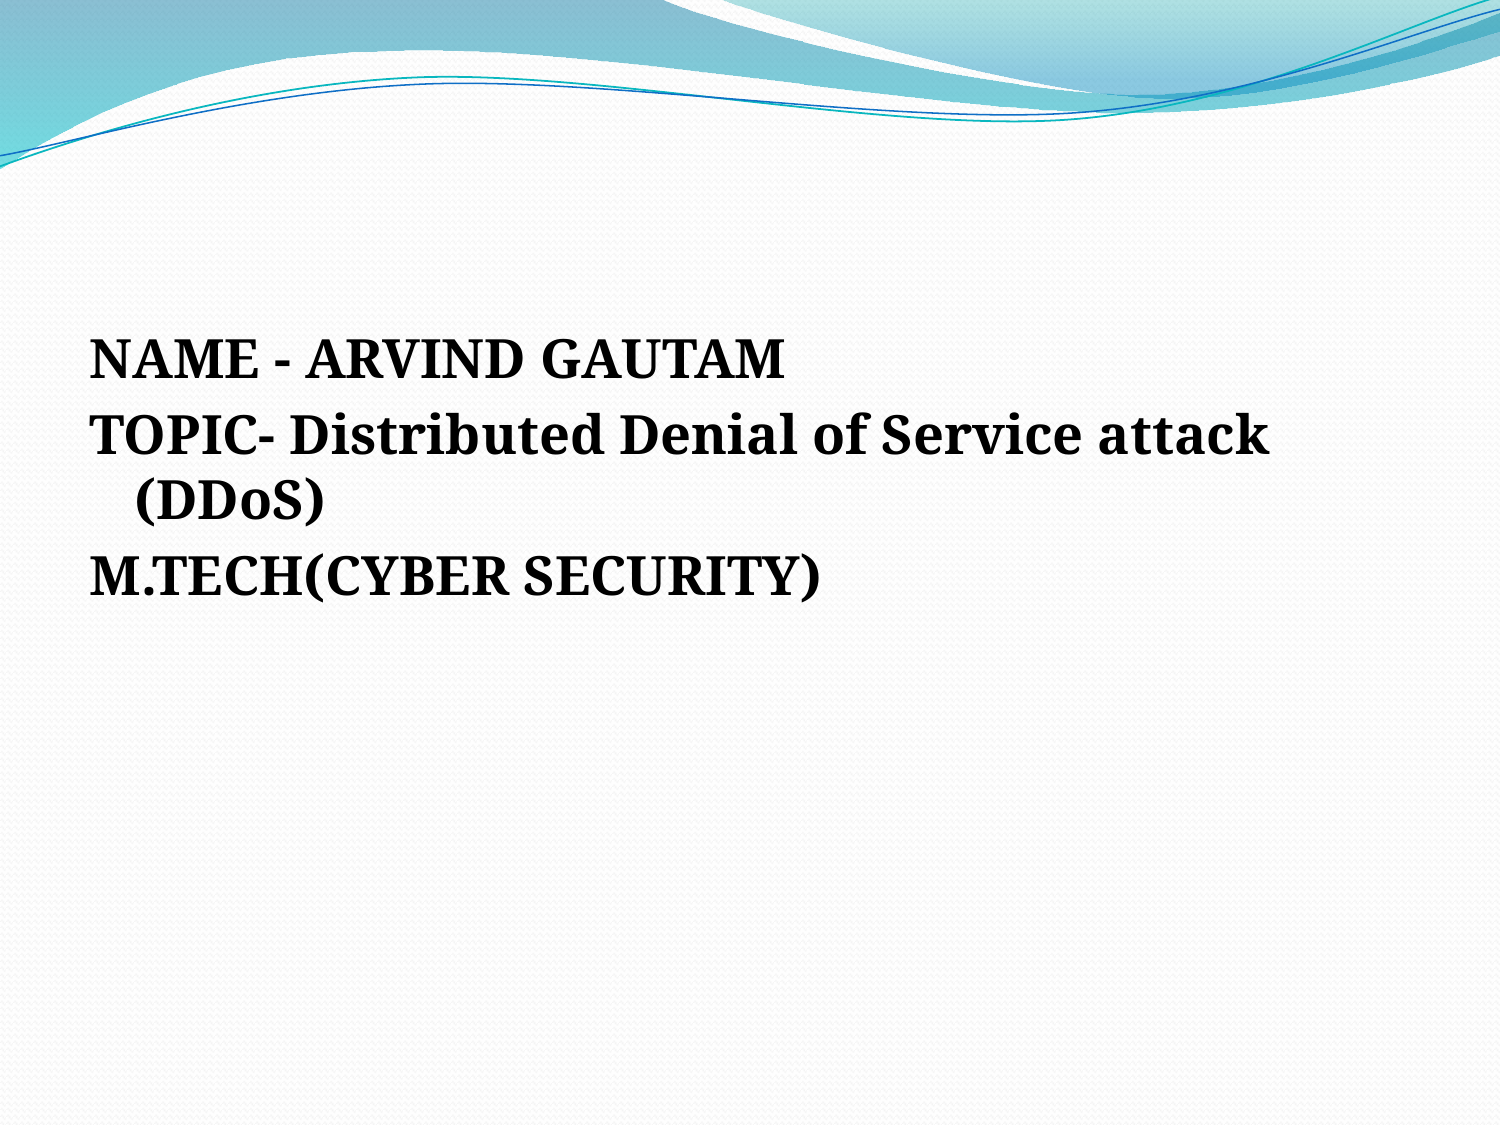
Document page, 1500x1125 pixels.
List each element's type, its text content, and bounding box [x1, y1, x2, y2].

list NAME - ARVIND GAUTAM TOPIC- Distributed Denial of Service attack (DDoS) M.TECH(CYBER SECURITY) [75, 317, 1425, 1038]
